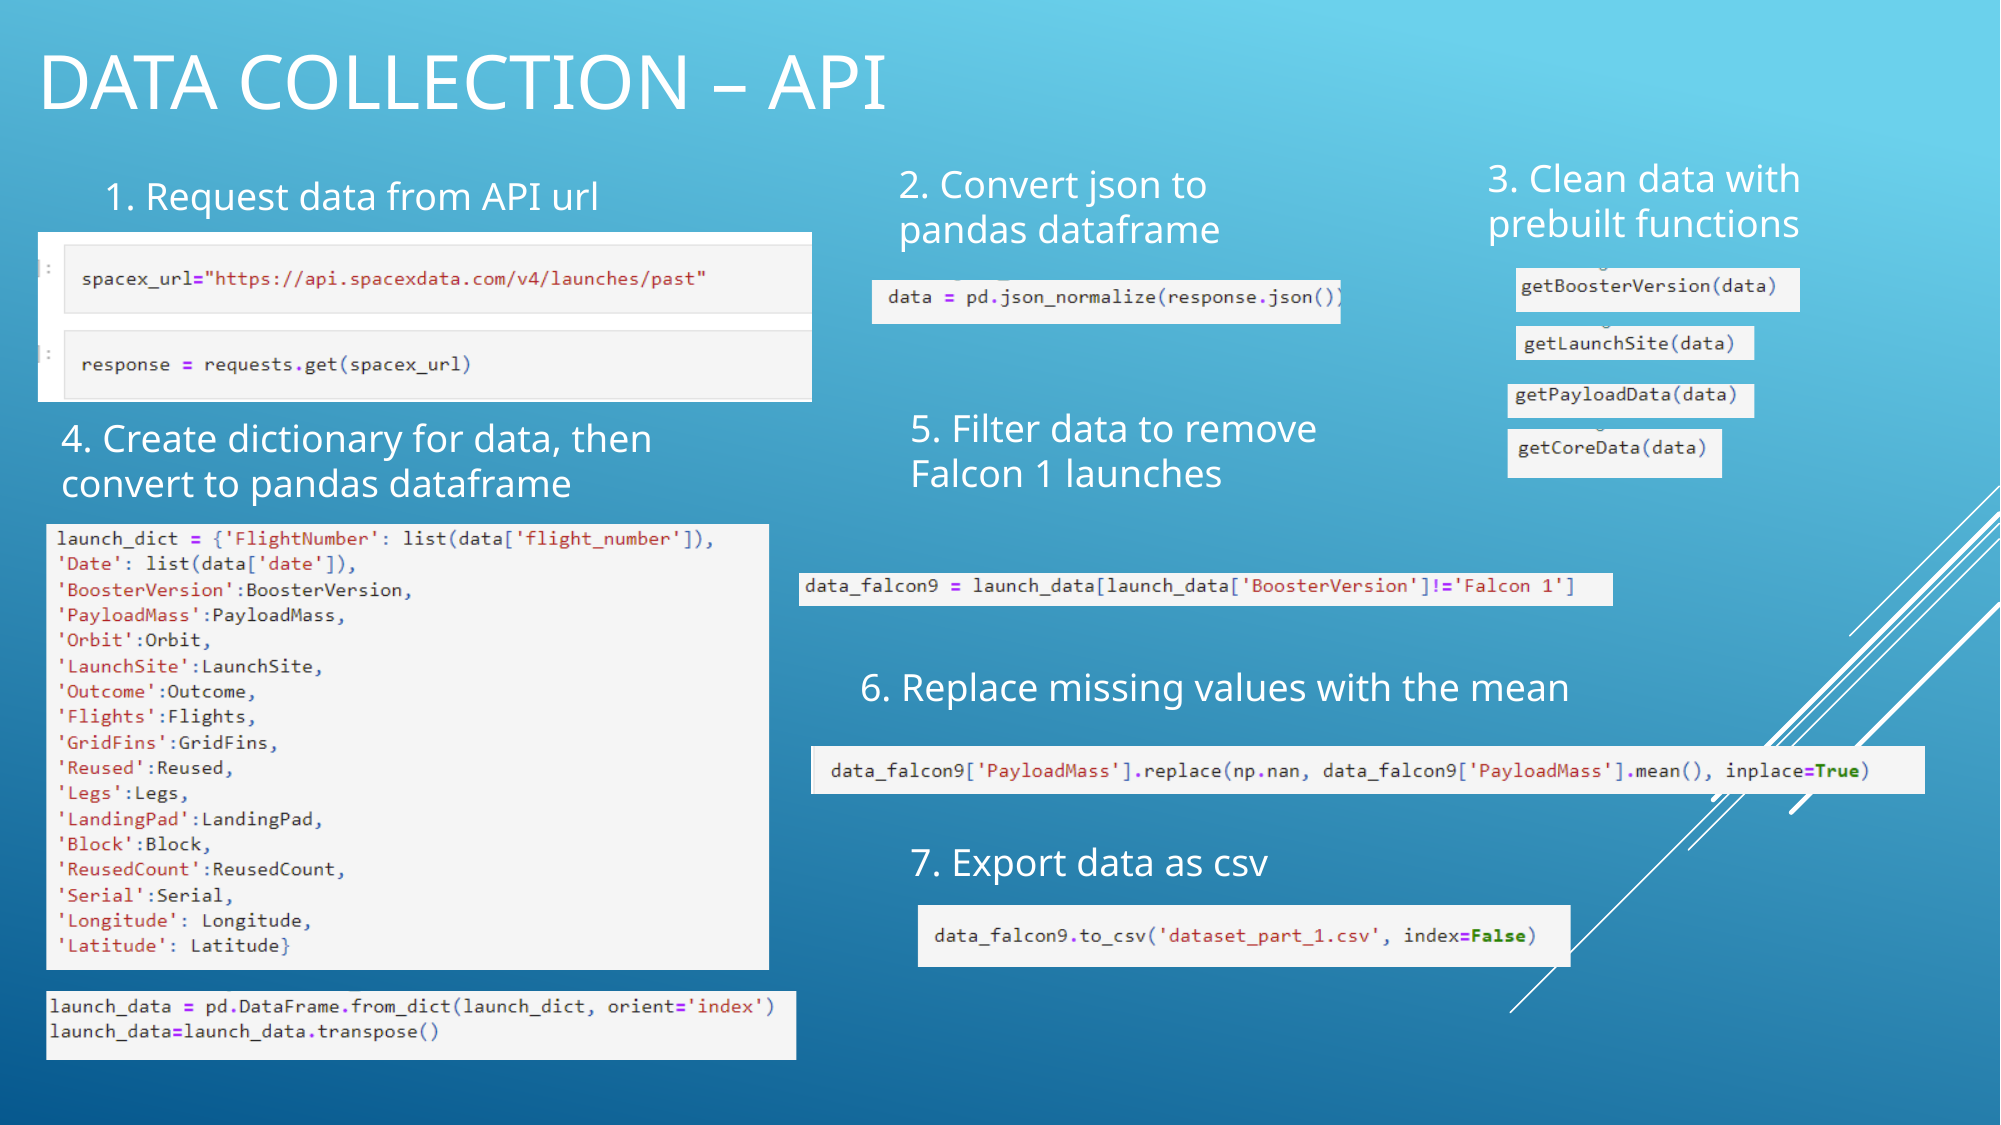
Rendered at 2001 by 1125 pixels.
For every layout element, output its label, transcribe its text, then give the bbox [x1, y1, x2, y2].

picture [46, 524, 770, 970]
picture [1507, 429, 1723, 479]
picture [46, 991, 797, 1061]
text_box 7. Export data as csv [895, 831, 1824, 892]
picture [1507, 384, 1755, 418]
picture [917, 905, 1571, 967]
text_box 5. Filter data to remove Falcon 1 launches [895, 397, 1341, 503]
picture [1515, 326, 1755, 360]
picture [37, 232, 813, 402]
text_box 4. Create dictionary for data, then convert to pandas dataframe [46, 407, 770, 513]
picture [811, 746, 1925, 794]
text_box 1. Request data from API url [89, 165, 770, 226]
picture [1515, 268, 1801, 312]
text_box 2. Convert json to pandas dataframe [883, 154, 1341, 259]
picture [798, 572, 1614, 606]
title Data collection – api [22, 0, 1423, 204]
text_box 6. Replace missing values with the mean [845, 656, 1678, 716]
text_box 3. Clean data with prebuilt functions [1472, 147, 1947, 298]
picture [871, 280, 1341, 324]
